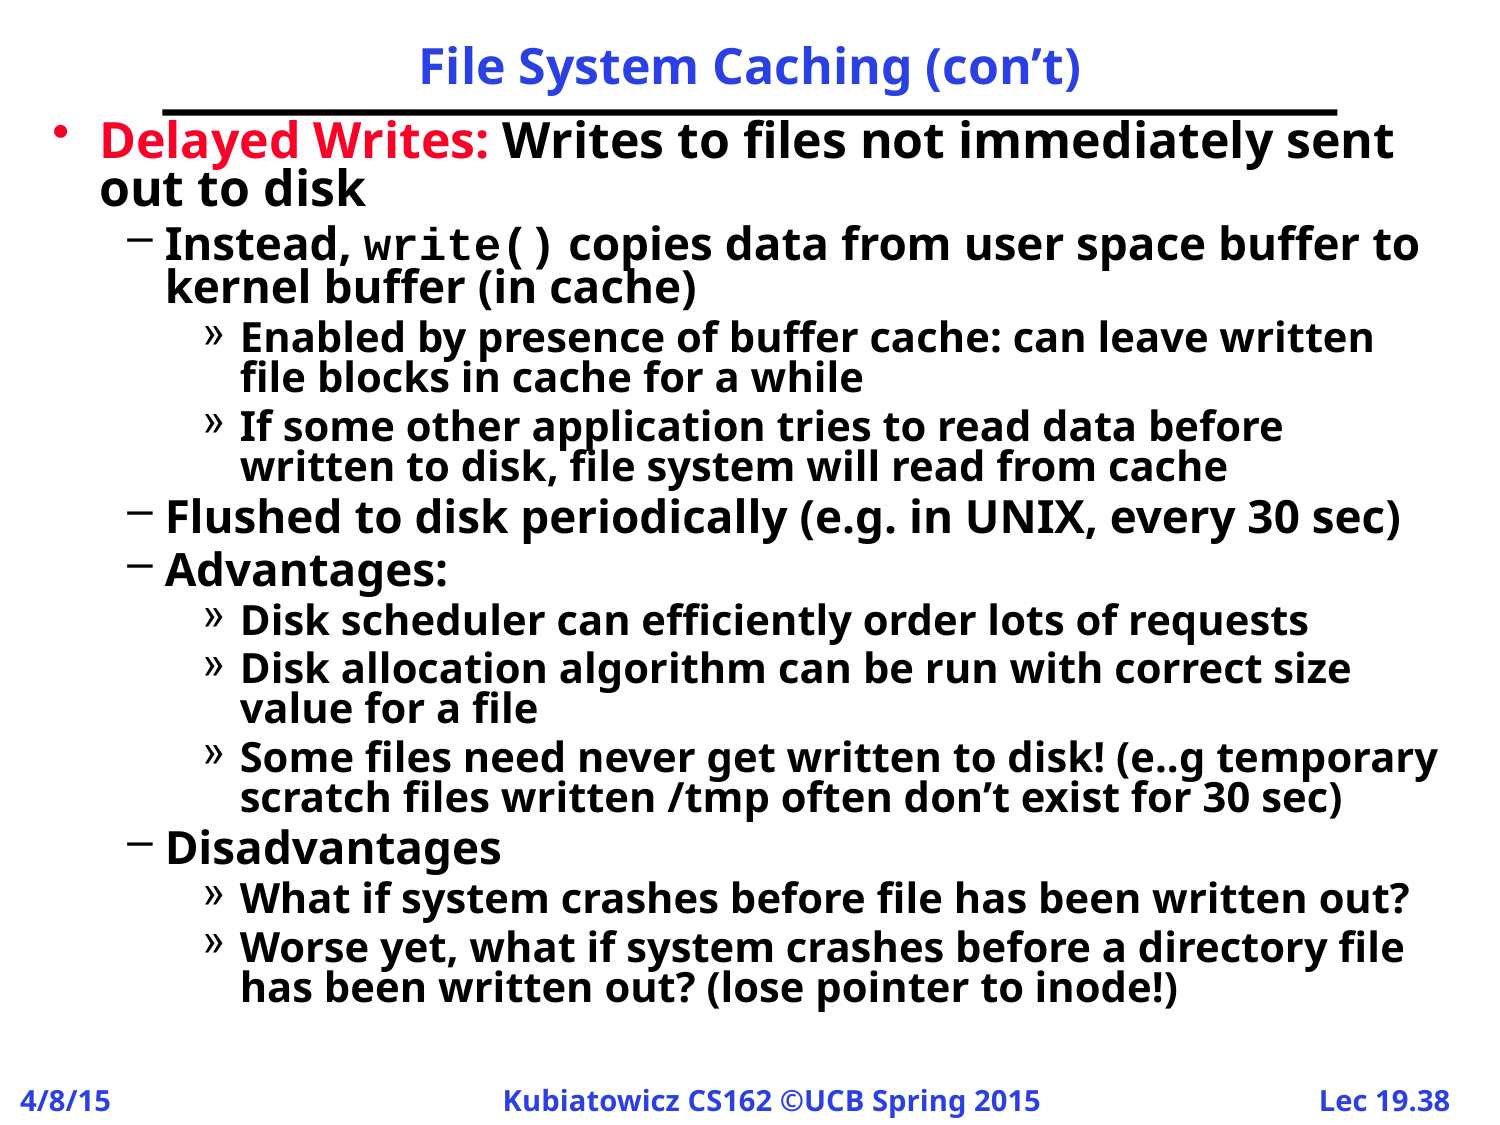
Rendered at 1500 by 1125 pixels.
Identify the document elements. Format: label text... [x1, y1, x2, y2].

list Delayed Writes: Writes to files not immediately sent out to disk Instead, write() copies data from user space buffer to kernel buffer (in cache) Enabled by presence of buffer cache: can leave written file blocks in cache for a while If some other application tries to read data before written to disk, file system will read from cache Flushed to disk periodically (e.g. in UNIX, every 30 sec) Advantages: Disk scheduler can efficiently order lots of requests Disk allocation algorithm can be run with correct size value for a file Some files need never get written to disk! (e..g temporary scratch files written /tmp often don’t exist for 30 sec) Disadvantages What if system crashes before file has been written out? Worse yet, what if system crashes before a directory file has been written out? (lose pointer to inode!) [37, 112, 1463, 1088]
title File System Caching (con’t) [162, 24, 1338, 112]
